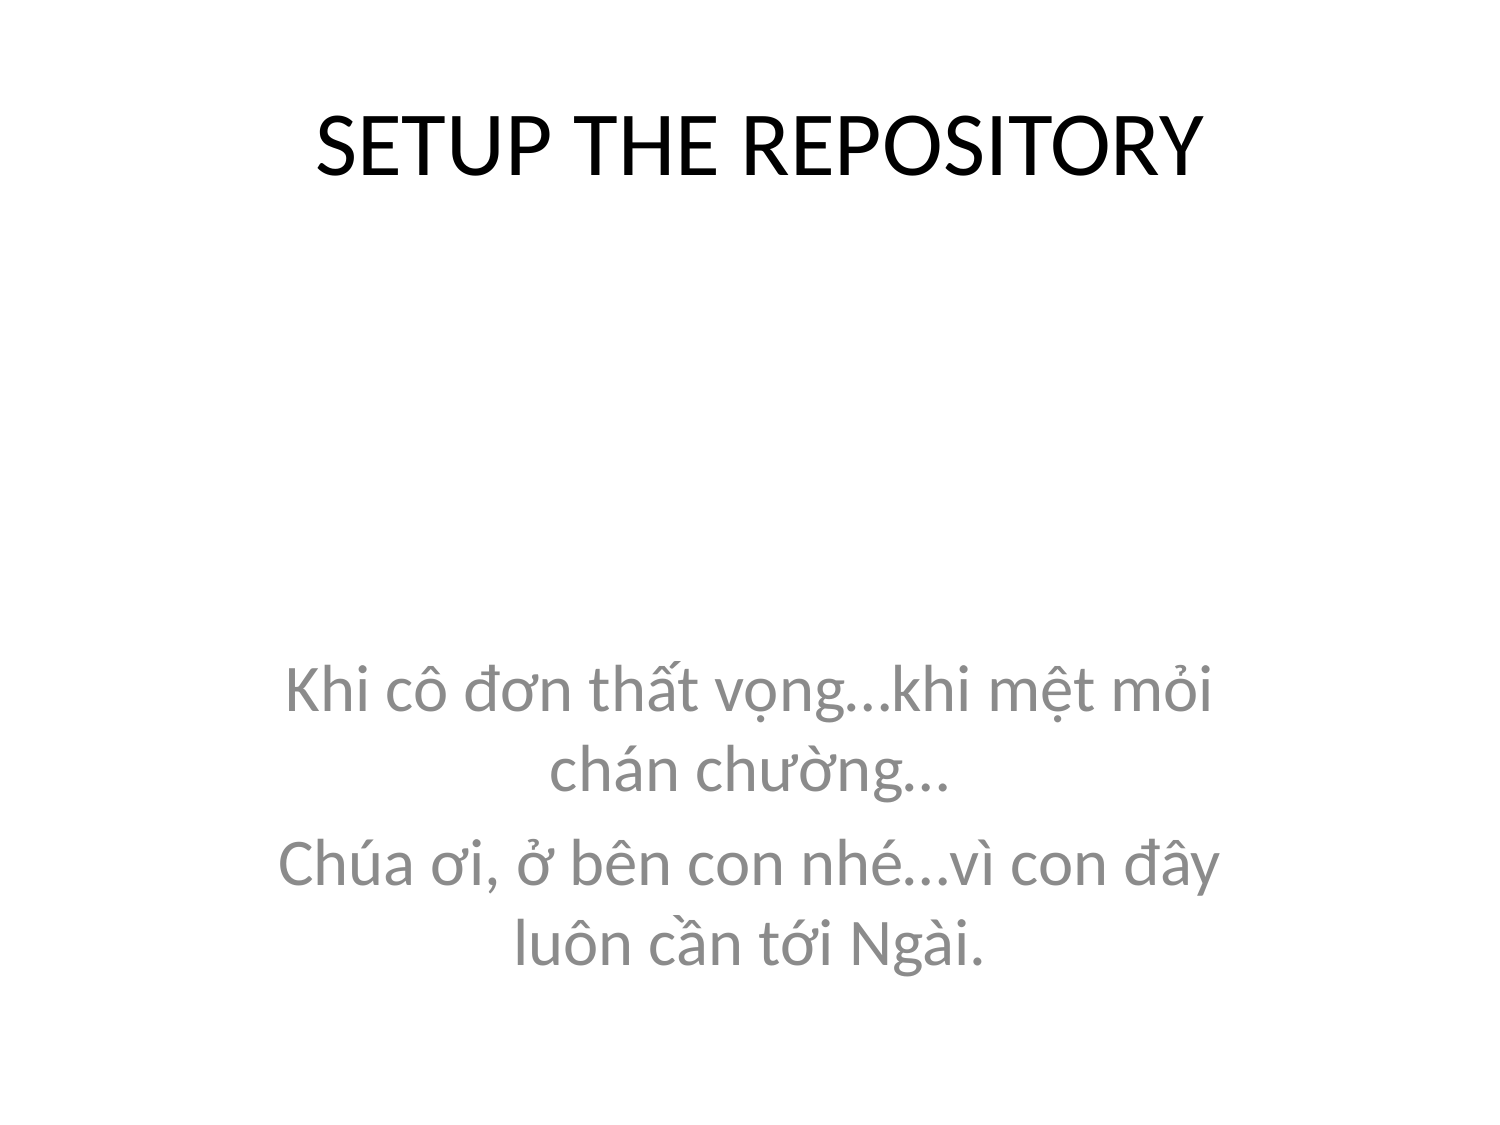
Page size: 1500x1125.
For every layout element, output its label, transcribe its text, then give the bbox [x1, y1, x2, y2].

list Khi cô đơn thất vọng…khi mệt mỏi chán chường… Chúa ơi, ở bên con nhé…vì con đây luôn cần tới Ngài. [225, 637, 1275, 925]
title SETUP THE REPOSITORY [75, 45, 1425, 233]
